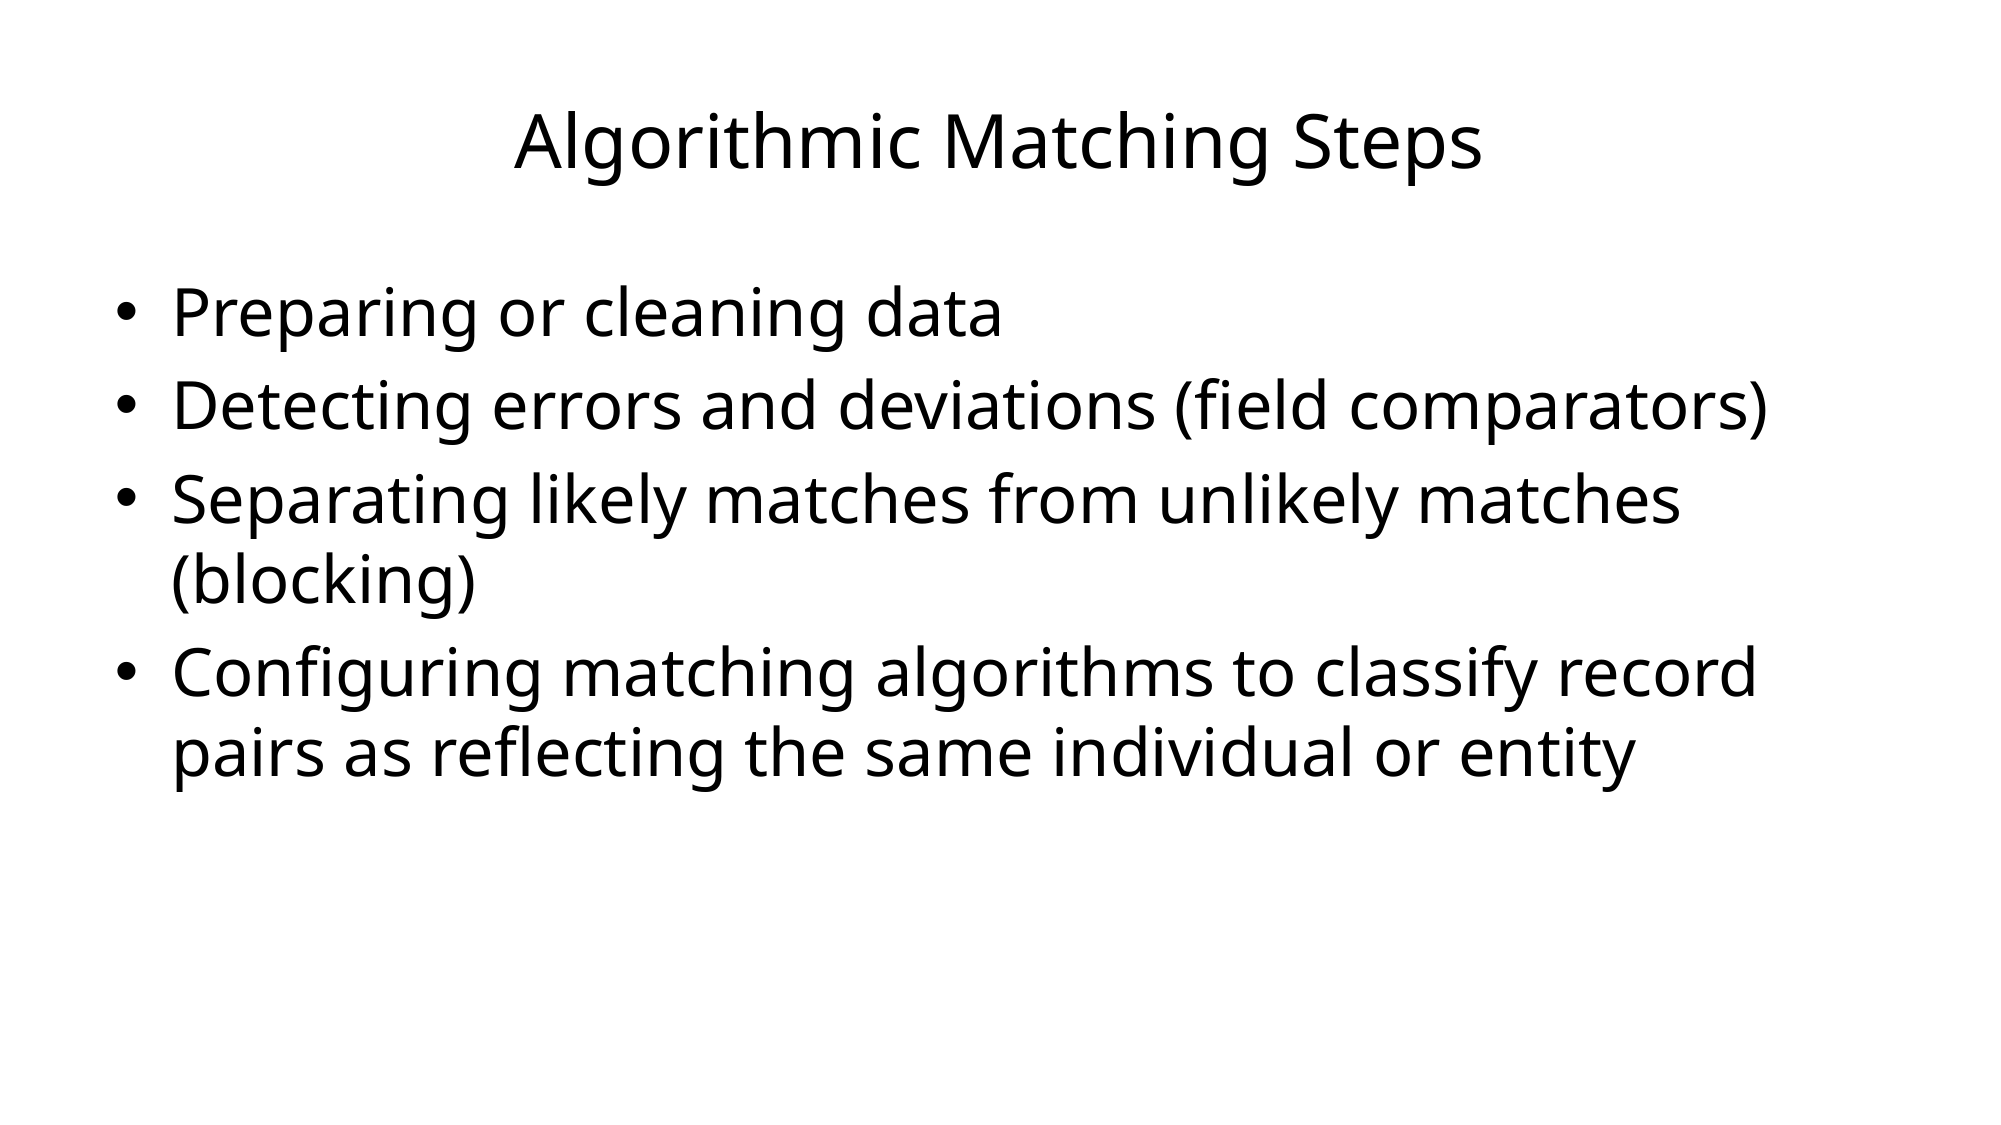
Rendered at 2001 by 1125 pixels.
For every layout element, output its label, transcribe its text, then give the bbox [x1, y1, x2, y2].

title Algorithmic Matching Steps [99, 45, 1900, 233]
list Preparing or cleaning data Detecting errors and deviations (field comparators) Separating likely matches from unlikely matches (blocking) Configuring matching algorithms to classify record pairs as reflecting the same individual or entity [99, 262, 1900, 1013]
